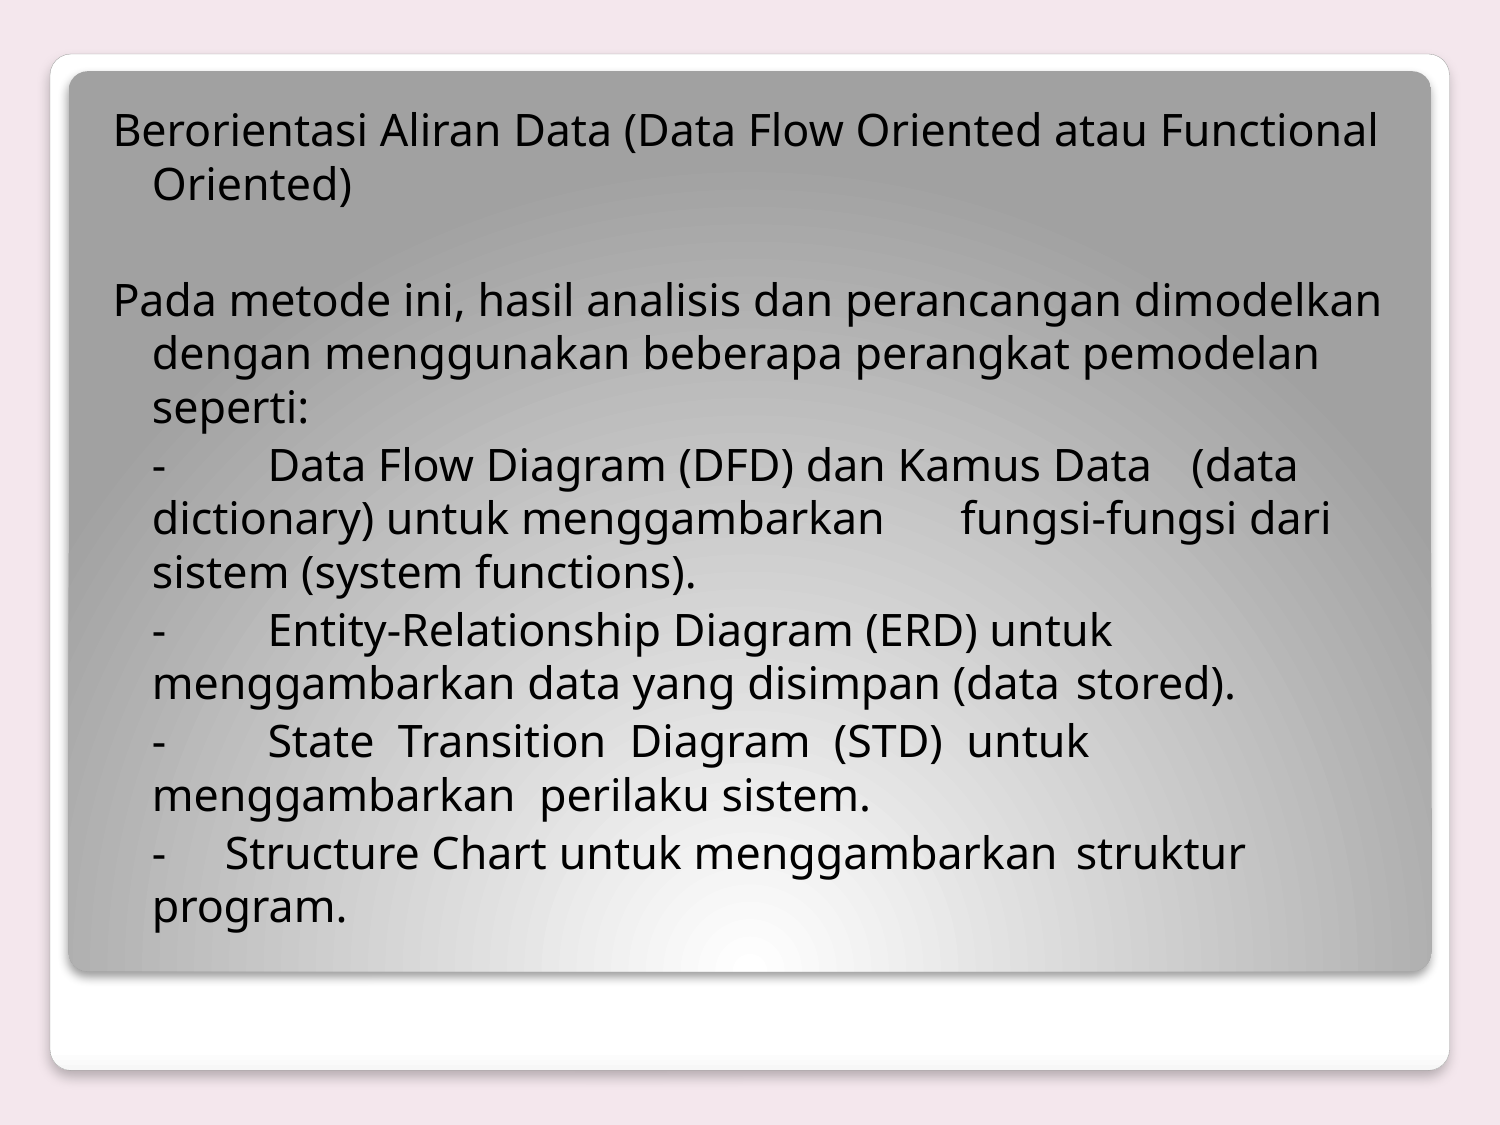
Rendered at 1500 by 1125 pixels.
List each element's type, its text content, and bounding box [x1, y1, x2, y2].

list Berorientasi Aliran Data (Data Flow Oriented atau Functional Oriented) Pada metode ini, hasil analisis dan perancangan dimodelkan dengan menggunakan beberapa perangkat pemodelan seperti: - Data Flow Diagram (DFD) dan Kamus Data (data dictionary) untuk menggambarkan fungsi-fungsi dari sistem (system functions). - Entity-Relationship Diagram (ERD) untuk menggambarkan data yang disimpan (data stored). - State Transition Diagram (STD) untuk menggambarkan perilaku sistem. - Structure Chart untuk menggambarkan struktur program. [82, 86, 1425, 950]
